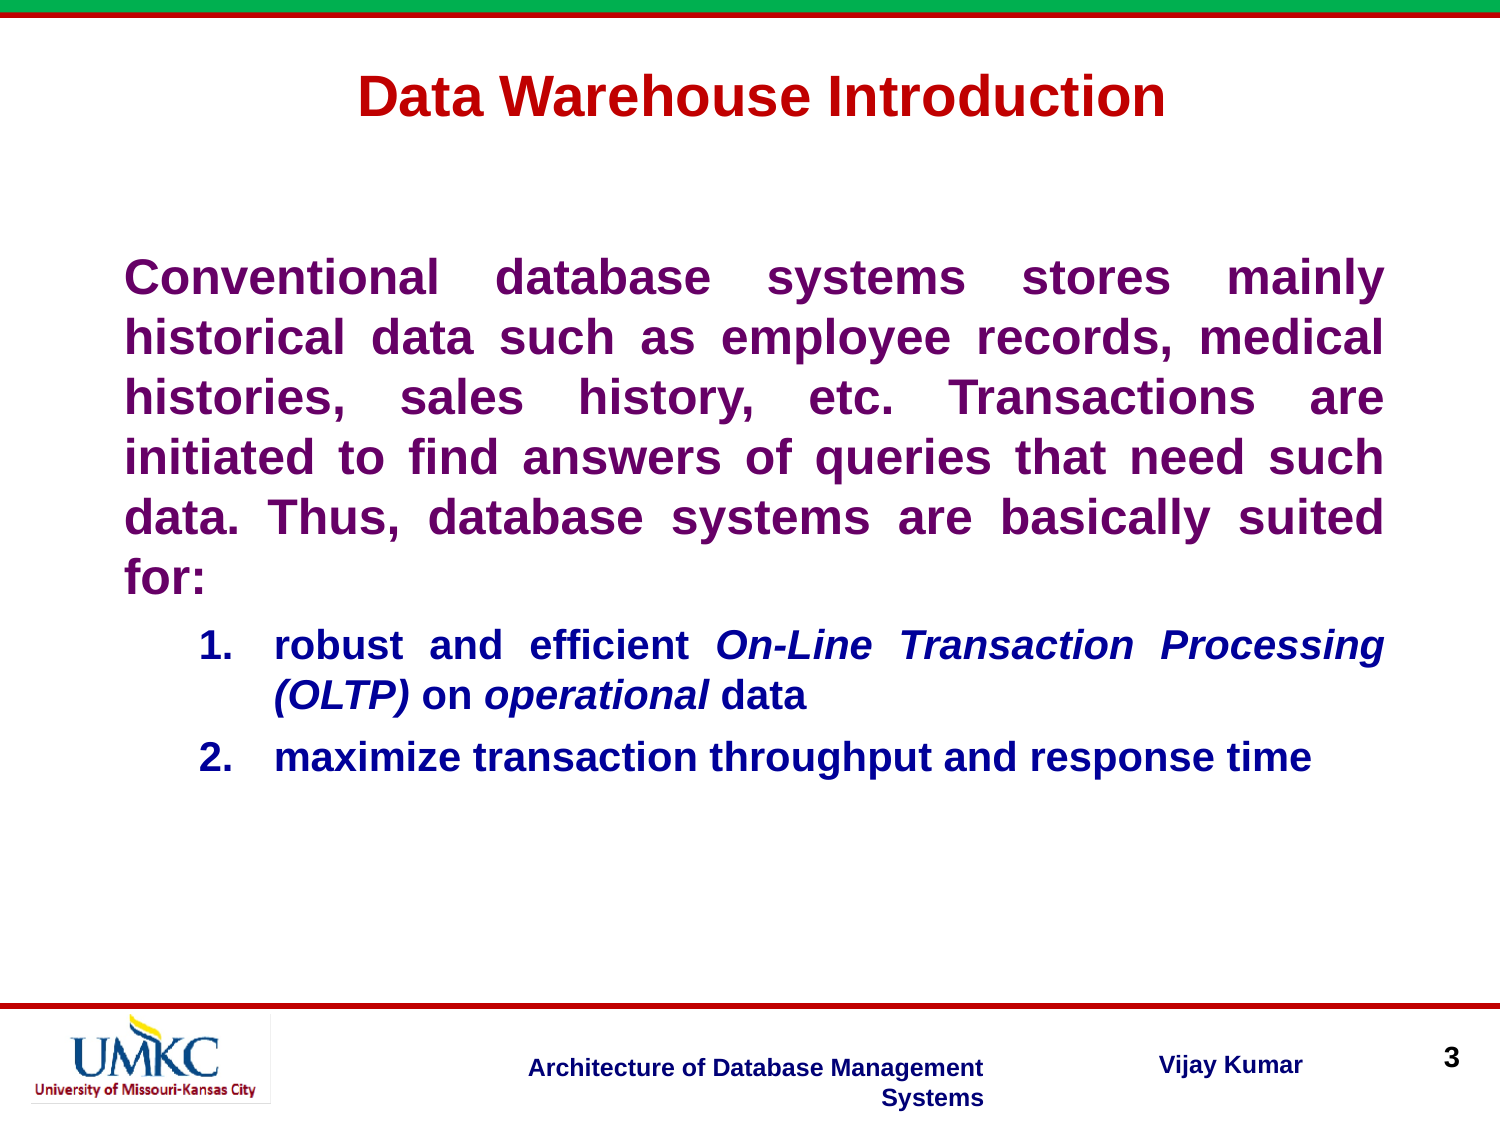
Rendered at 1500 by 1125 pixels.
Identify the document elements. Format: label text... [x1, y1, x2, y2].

picture [31, 1014, 271, 1106]
text_box Conventional database systems stores mainly historical data such as employee records, medical histories, sales history, etc. Transactions are initiated to find answers of queries that need such data. Thus, database systems are basically suited for: robust and efficient On-Line Transaction Processing (OLTP) on operational data maximize transaction throughput and response time [109, 237, 1401, 788]
title Data Warehouse Introduction [24, 24, 1500, 163]
slide_number 3 [1412, 1031, 1475, 1072]
